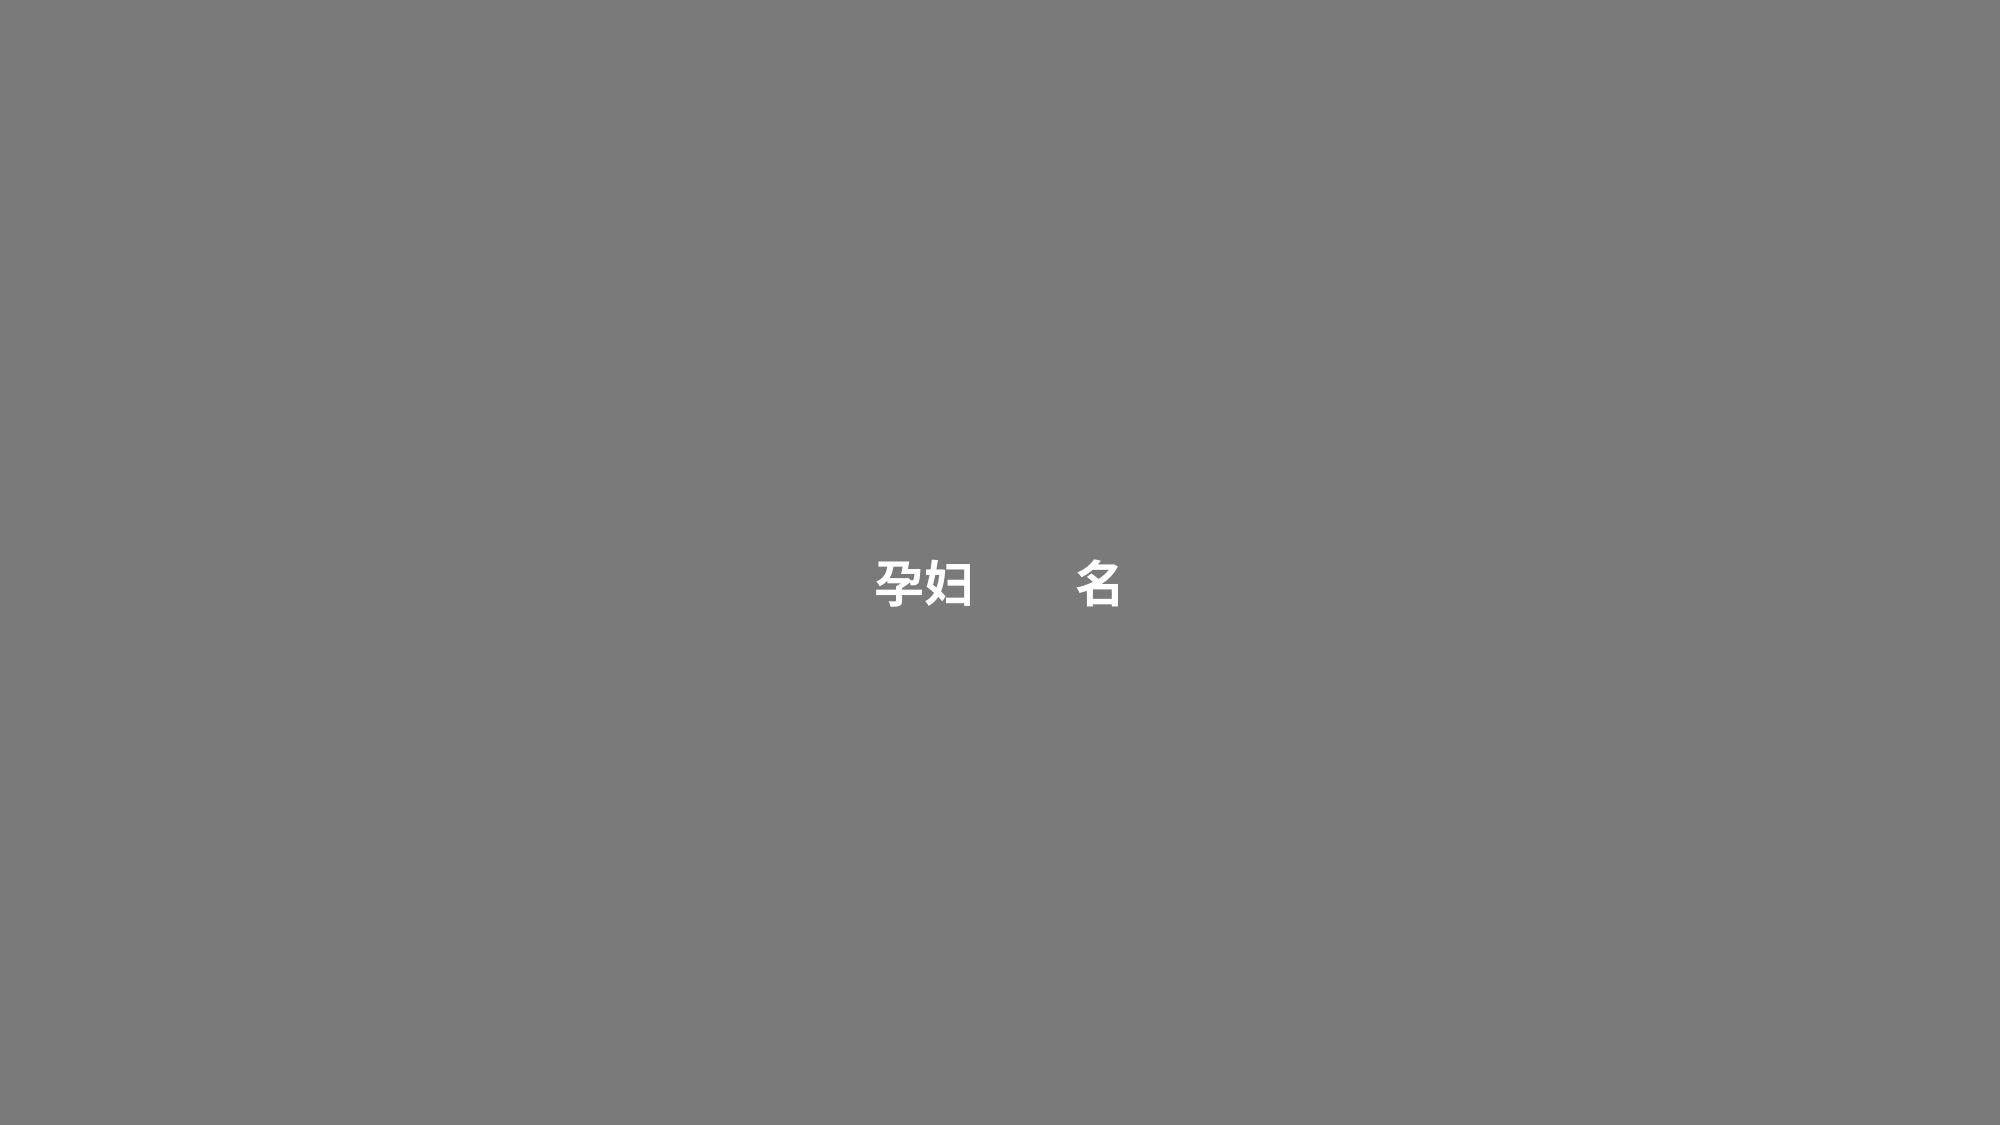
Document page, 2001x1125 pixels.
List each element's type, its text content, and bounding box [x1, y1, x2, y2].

text_box 孕妇 名 [798, 514, 1202, 620]
